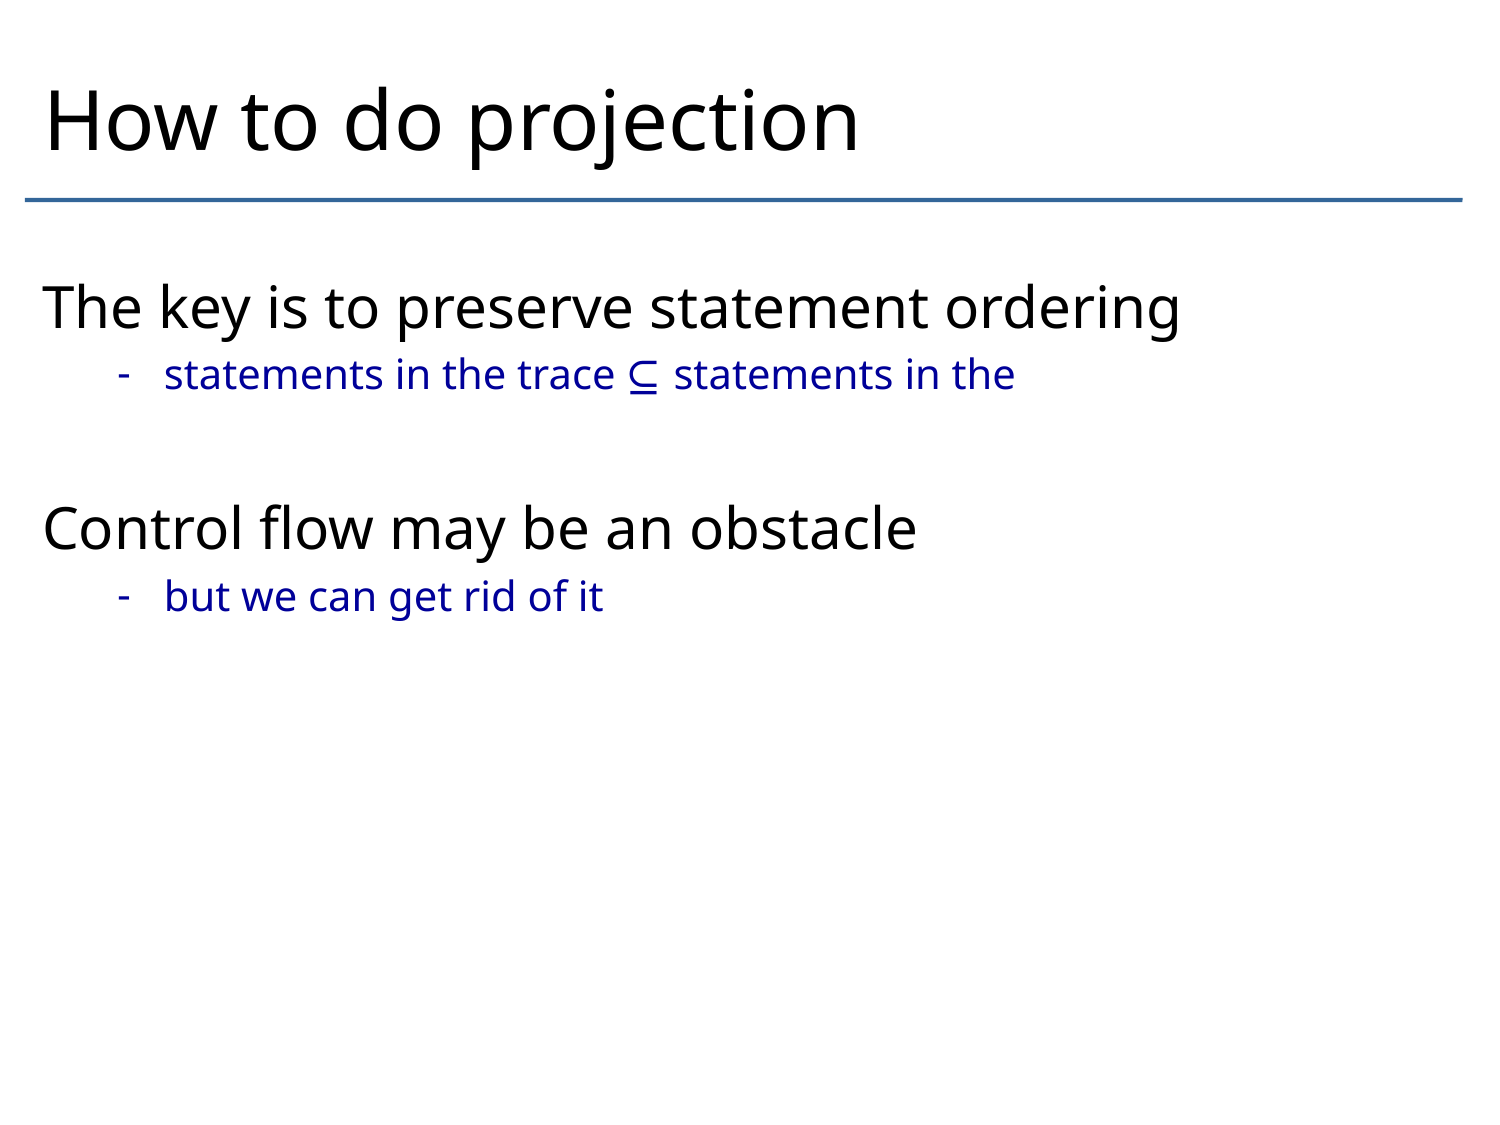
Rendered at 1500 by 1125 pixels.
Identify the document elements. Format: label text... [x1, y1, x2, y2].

title How to do projection [27, 27, 1379, 208]
list The key is to preserve statement ordering statements in the trace ⊆ statements in the Control flow may be an obstacle but we can get rid of it [26, 262, 1378, 1006]
